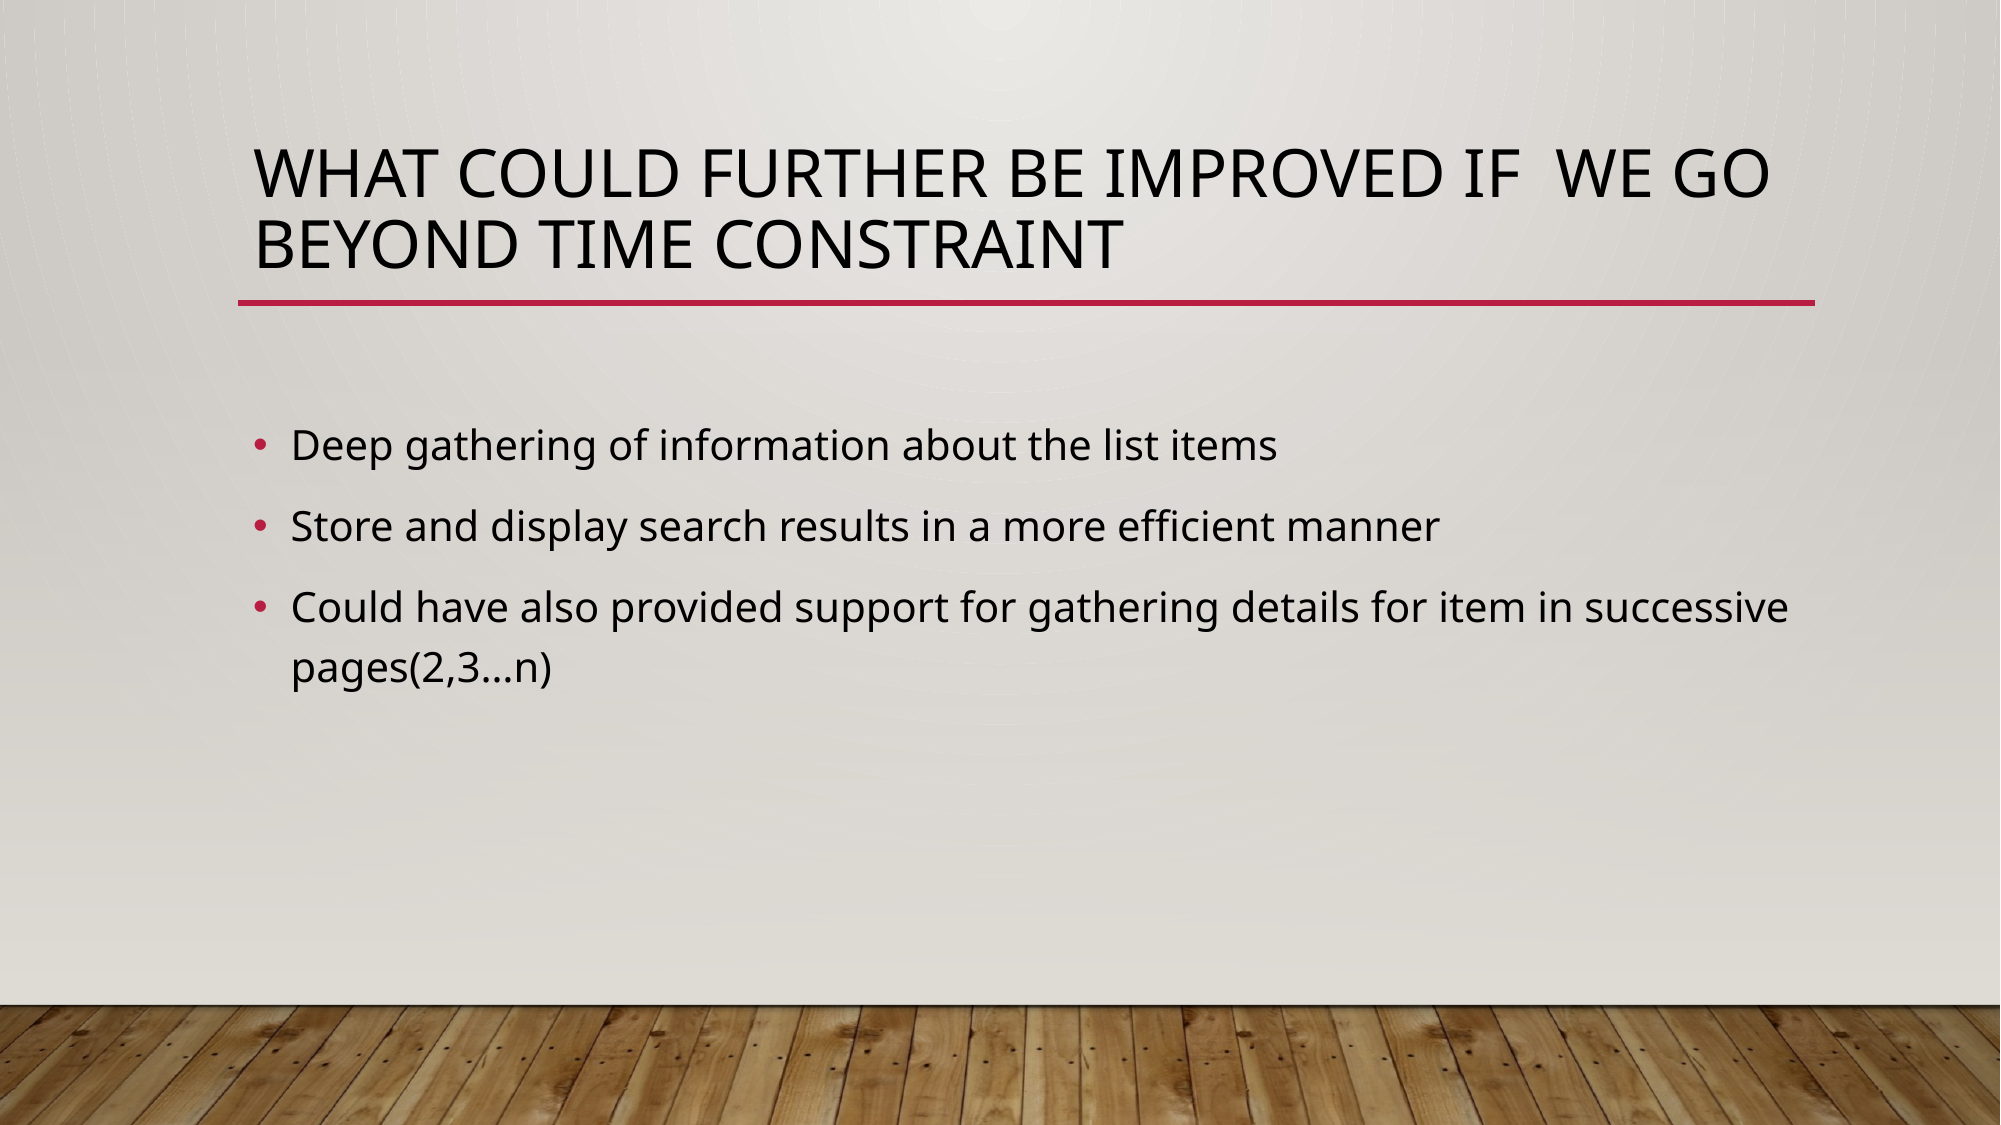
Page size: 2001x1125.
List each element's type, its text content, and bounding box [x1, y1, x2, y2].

picture [0, 1005, 2000, 1125]
title WHAT COULD FURTHER BE IMPROVED if we go beyond time constraint [238, 131, 1814, 305]
list Deep gathering of information about the list items Store and display search results in a more efficient manner Could have also provided support for gathering details for item in successive pages(2,3…n) [238, 330, 1814, 897]
